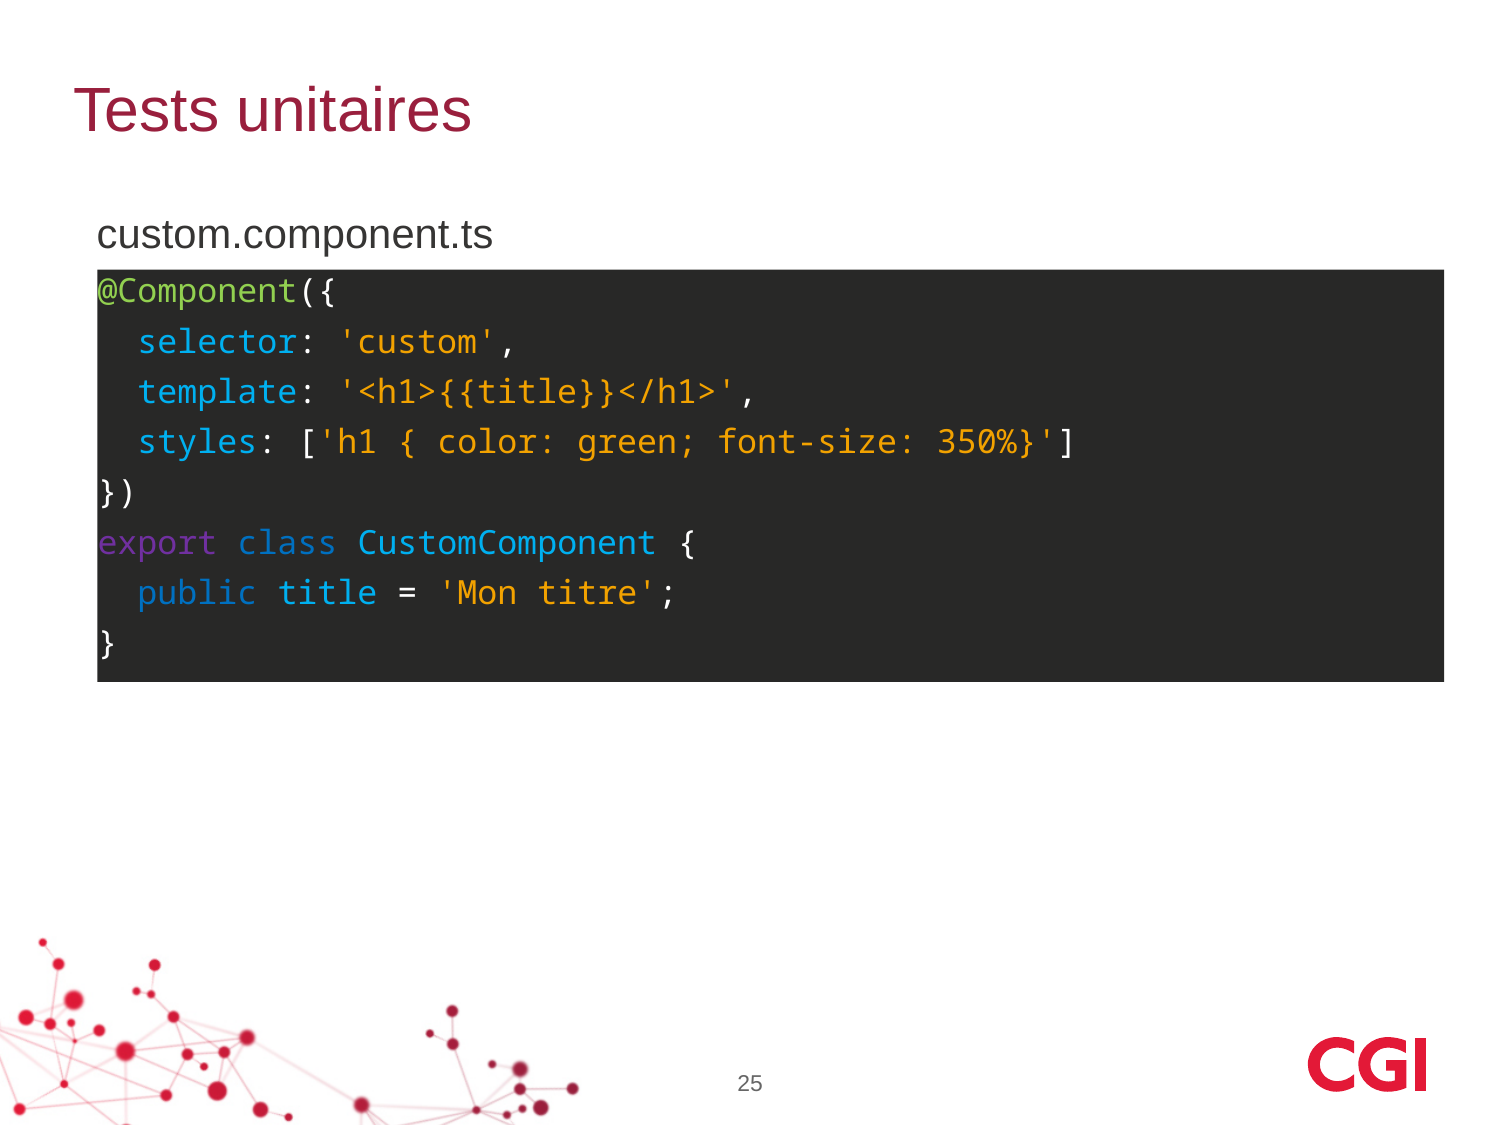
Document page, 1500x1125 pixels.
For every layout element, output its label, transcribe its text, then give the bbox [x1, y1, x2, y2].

title Tests unitaires [73, 30, 1425, 182]
list custom.component.ts [73, 207, 1428, 1010]
picture [0, 908, 1500, 1125]
slide_number 25 [686, 1068, 814, 1109]
text_box @Component({ selector: 'custom', template: '<h1>{{title}}</h1>', styles: ['h1 { color: green; font-size: 350%}'] }) export class CustomComponent { public title = 'Mon titre'; } [97, 269, 1445, 682]
